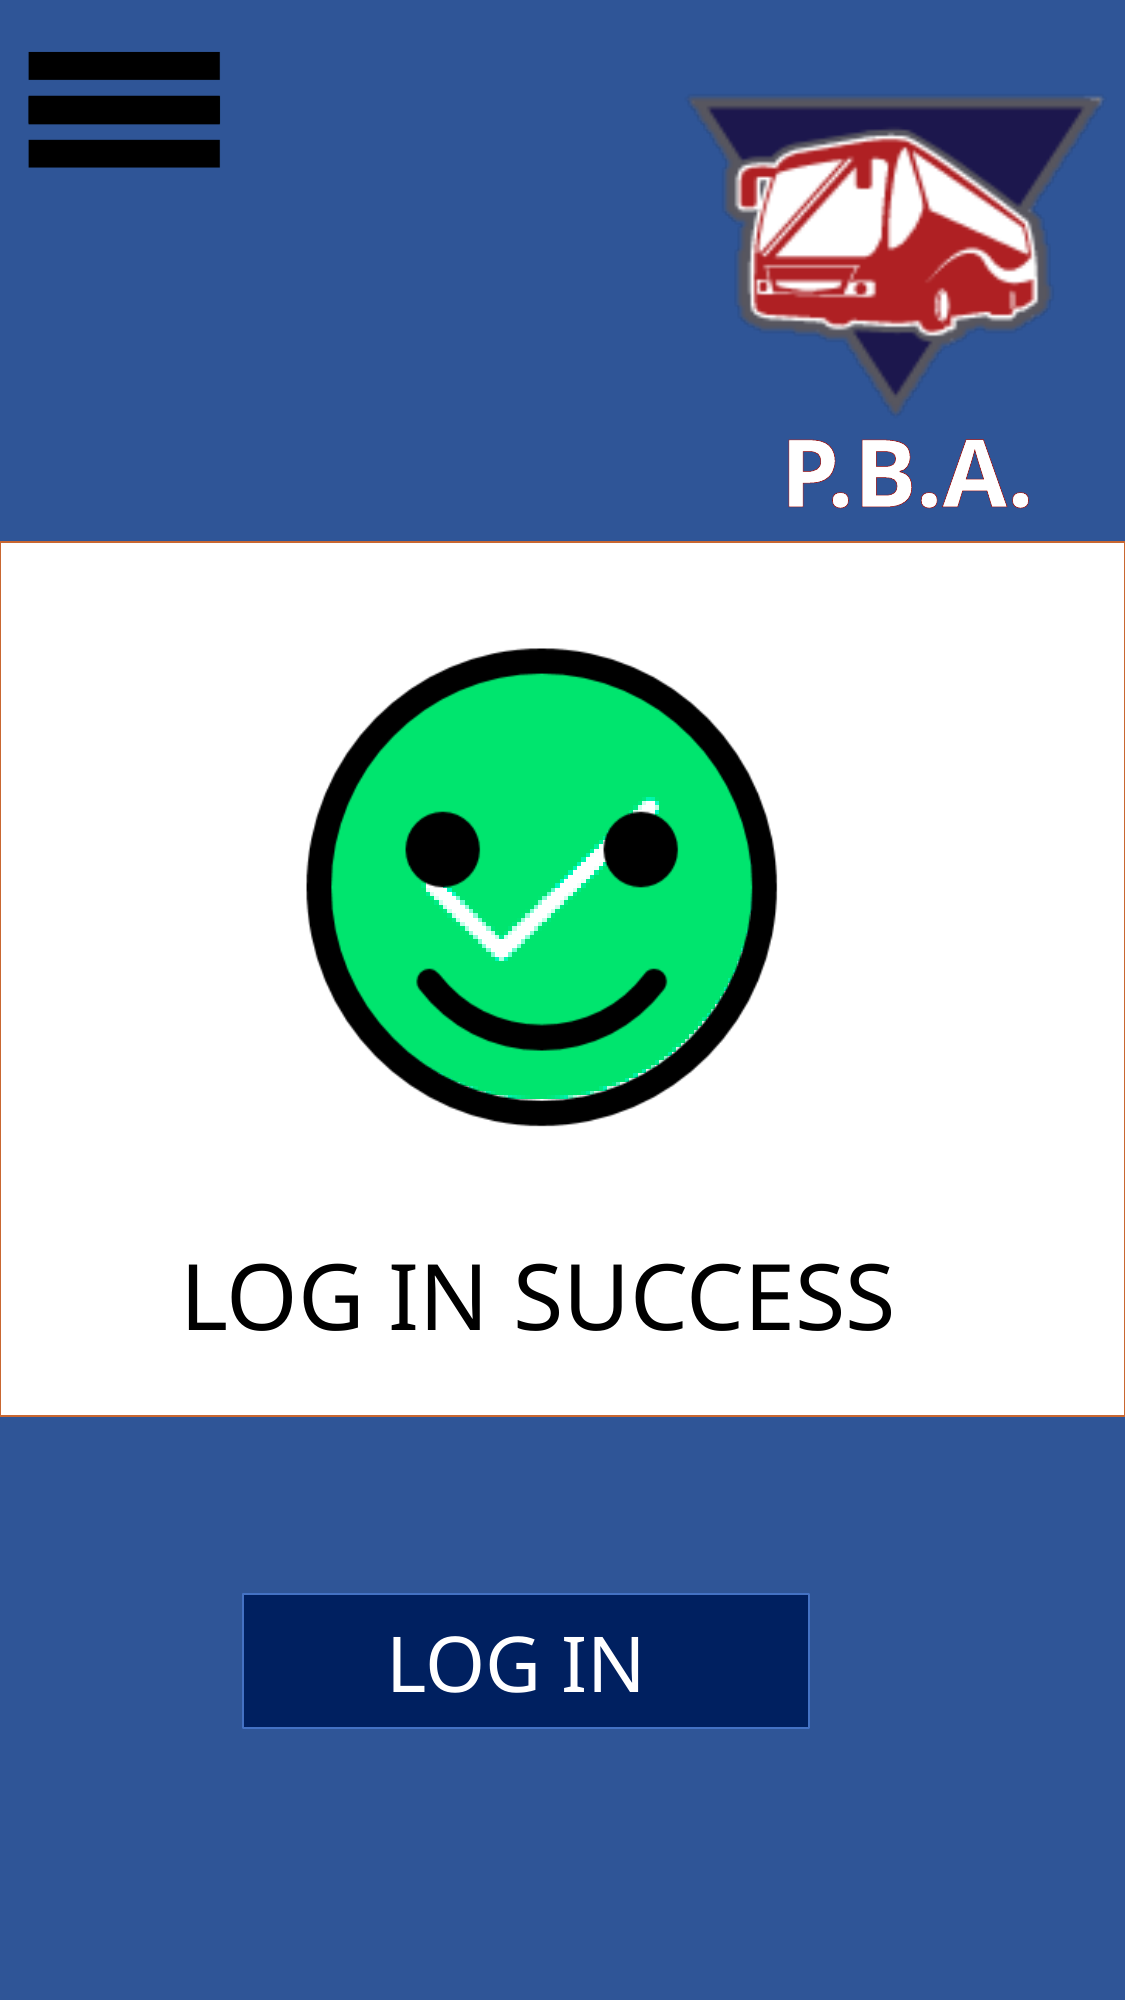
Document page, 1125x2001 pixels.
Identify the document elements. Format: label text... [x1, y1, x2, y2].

picture [677, 88, 1113, 428]
text_box P.B.A. [81, 405, 1125, 533]
picture [245, 586, 839, 1189]
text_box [0, 32, 248, 188]
text_box LOG IN SUCCESS [0, 541, 1125, 1417]
text_box LOG IN [242, 1593, 810, 1729]
